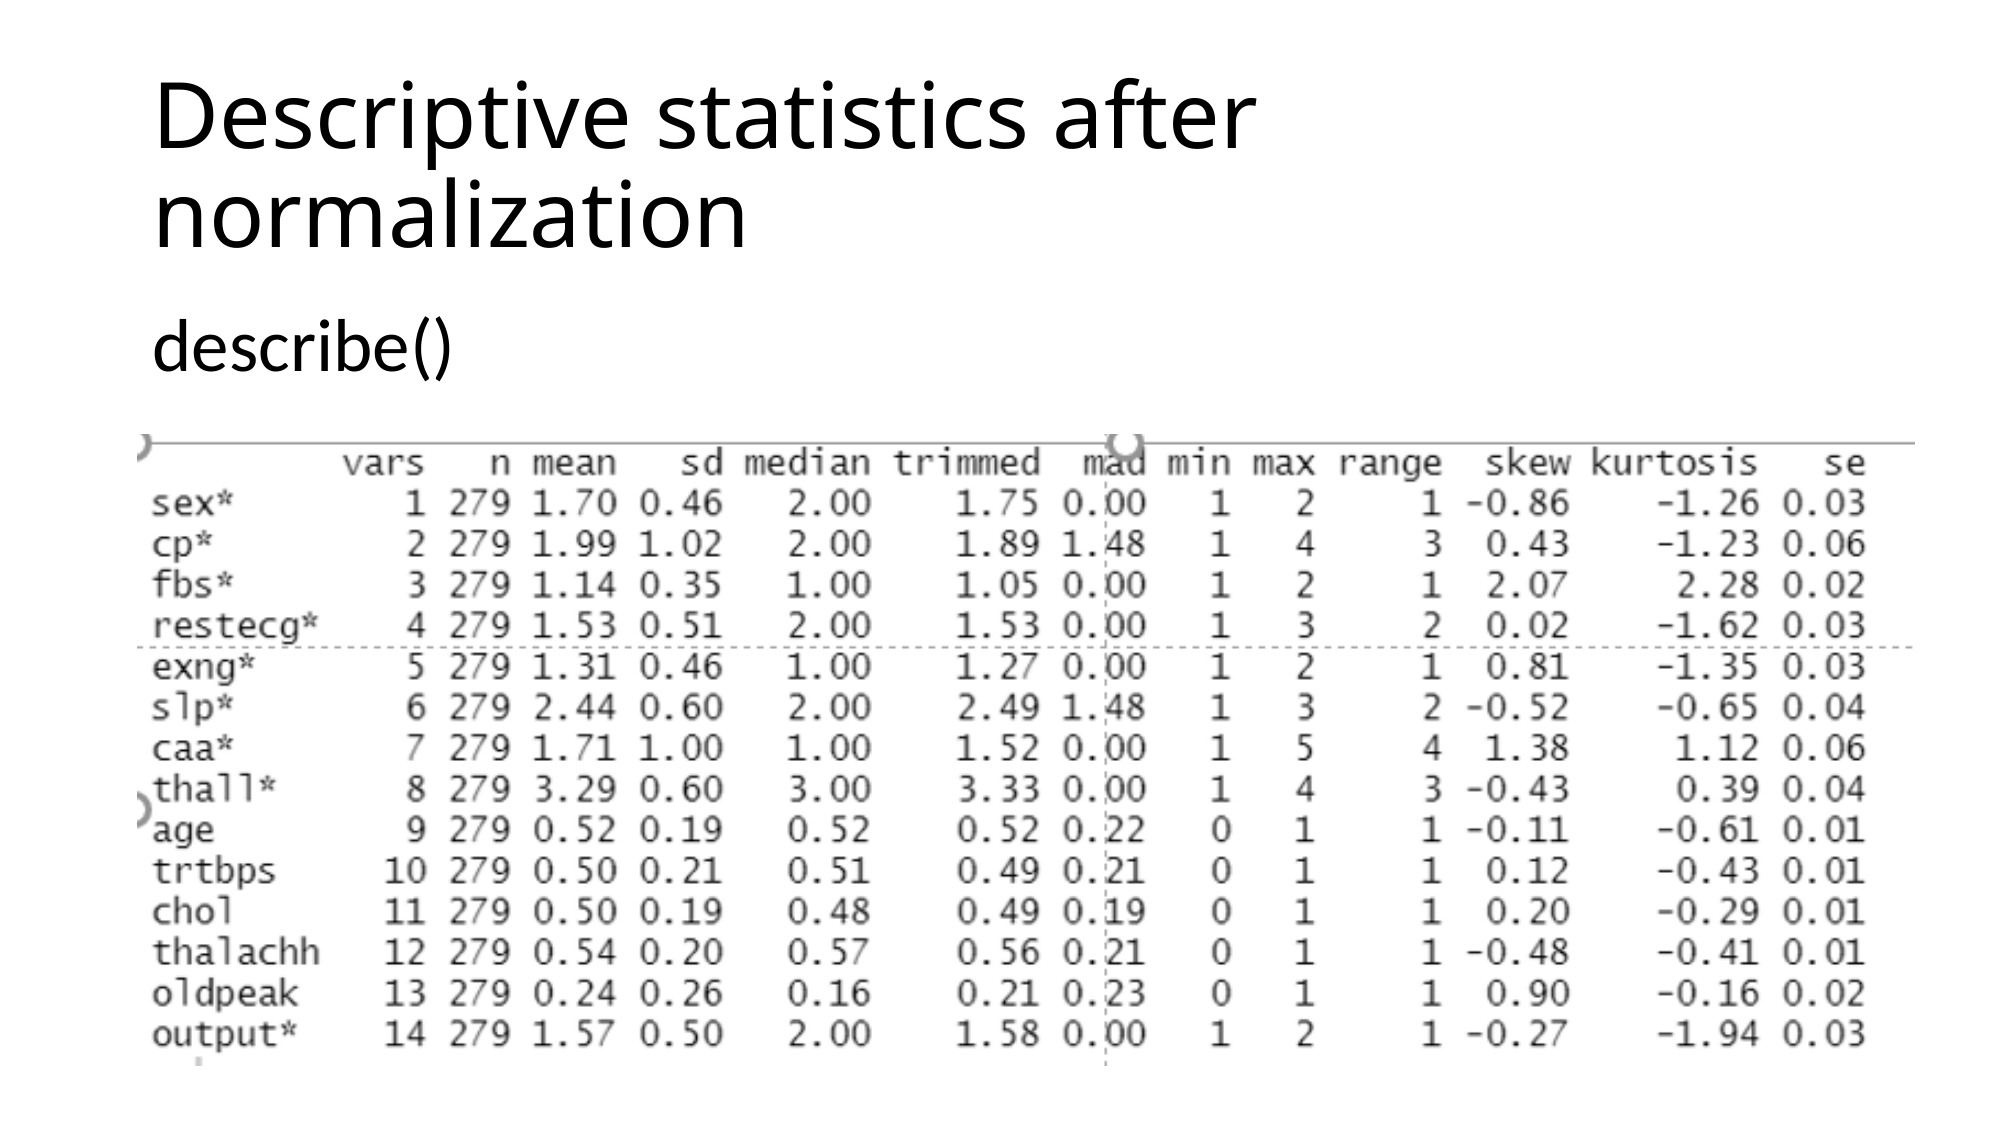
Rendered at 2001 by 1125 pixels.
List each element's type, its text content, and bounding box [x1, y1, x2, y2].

list describe() [137, 299, 1750, 383]
picture [137, 434, 1915, 1066]
title Descriptive statistics after normalization [137, 59, 1863, 278]
